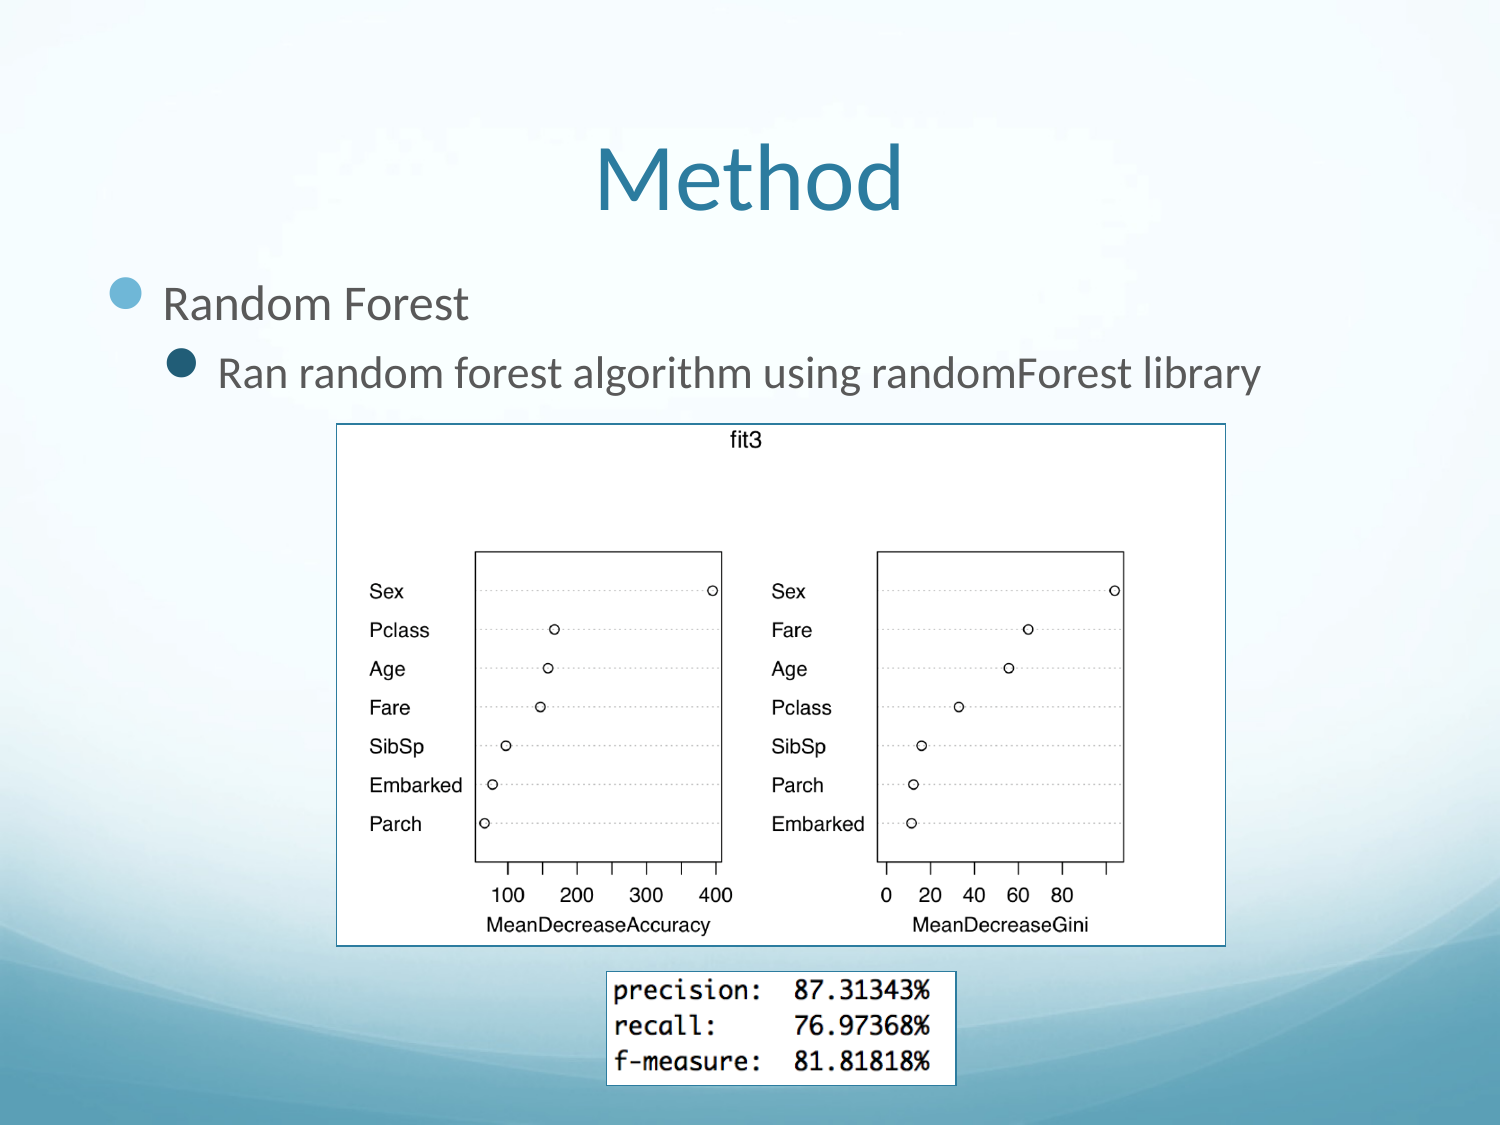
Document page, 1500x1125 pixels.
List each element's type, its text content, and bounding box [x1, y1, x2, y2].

list Random Forest Ran random forest algorithm using randomForest library [90, 262, 1410, 975]
title Method [90, 17, 1410, 237]
picture [0, 0, 1500, 1125]
